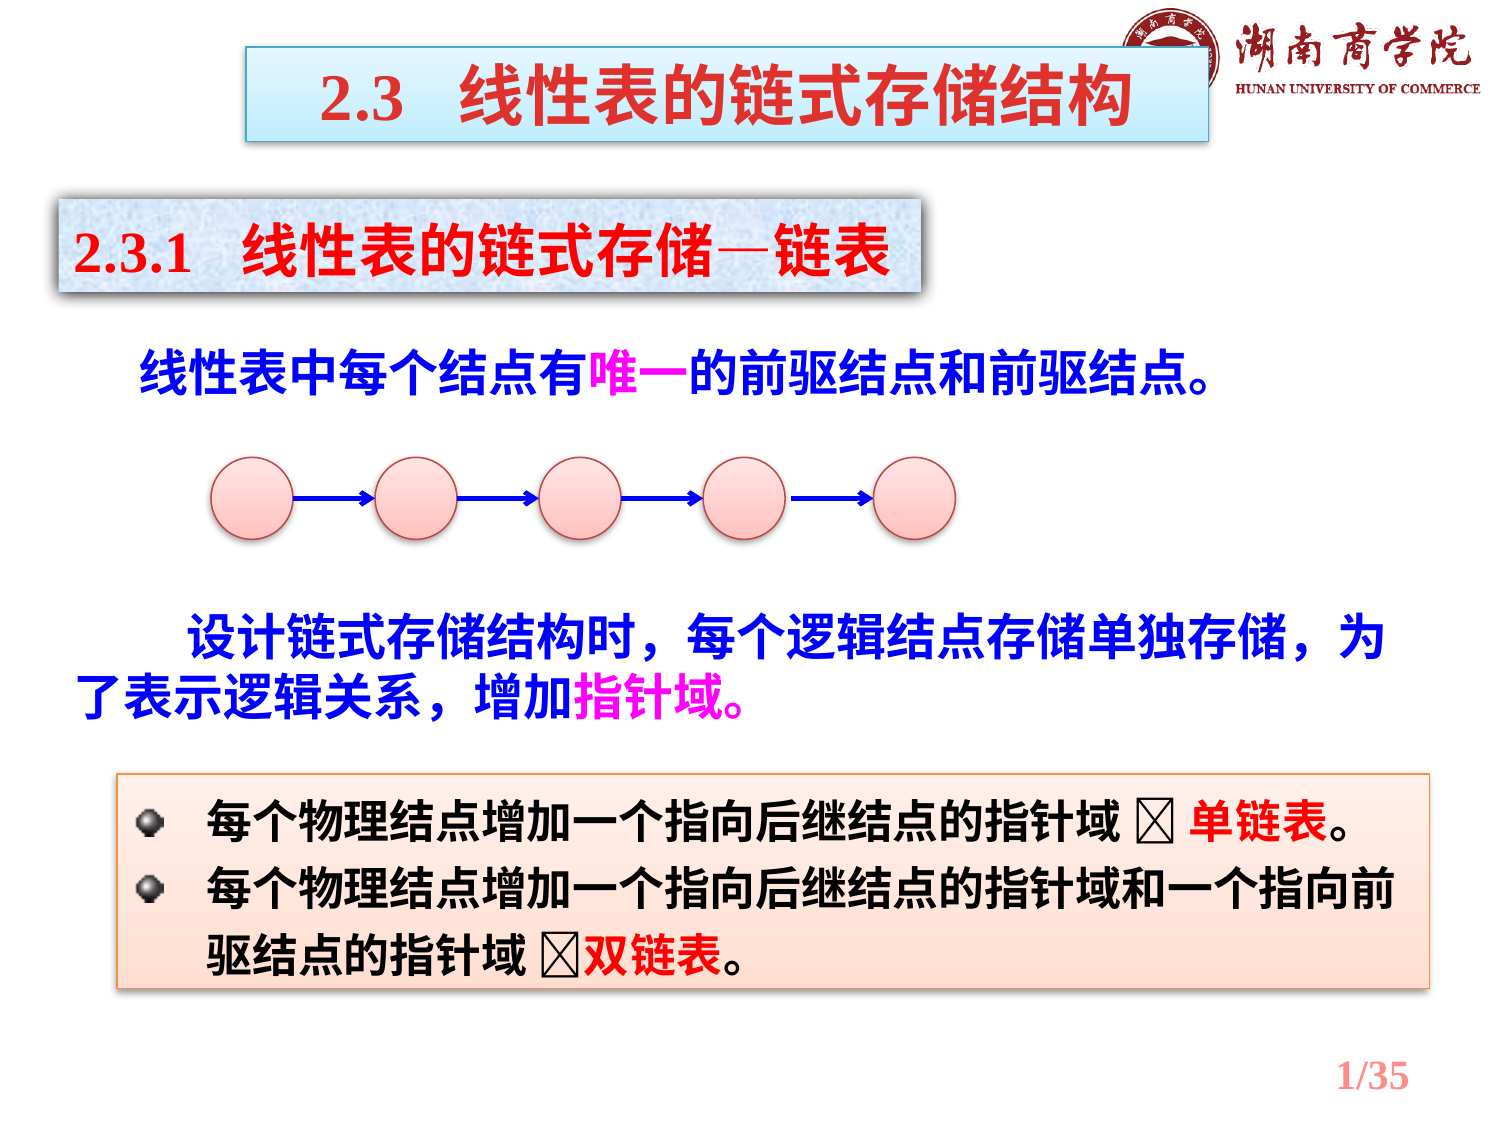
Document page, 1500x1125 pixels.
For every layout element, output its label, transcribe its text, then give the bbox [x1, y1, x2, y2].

slide_number 1/35 [1074, 1042, 1425, 1103]
picture [131, 804, 164, 837]
text_box 每个物理结点增加一个指向后继结点的指针域  单链表。 每个物理结点增加一个指向后继结点的指针域和一个指向前驱结点的指针域 双链表。 [116, 773, 1430, 989]
text_box [538, 456, 622, 541]
text_box 2.3 线性表的链式存储结构 [245, 46, 1209, 142]
text_box [374, 456, 458, 541]
text_box 2.3.1 线性表的链式存储—链表 [58, 199, 921, 292]
picture [131, 870, 164, 903]
text_box 线性表中每个结点有唯一的前驱结点和前驱结点。 [123, 328, 1301, 410]
text_box [702, 456, 786, 541]
picture [1091, 0, 1500, 113]
text_box [872, 456, 957, 541]
text_box [210, 456, 294, 541]
text_box 设计链式存储结构时，每个逻辑结点存储单独存储，为了表示逻辑关系，增加指针域。 [58, 597, 1430, 733]
